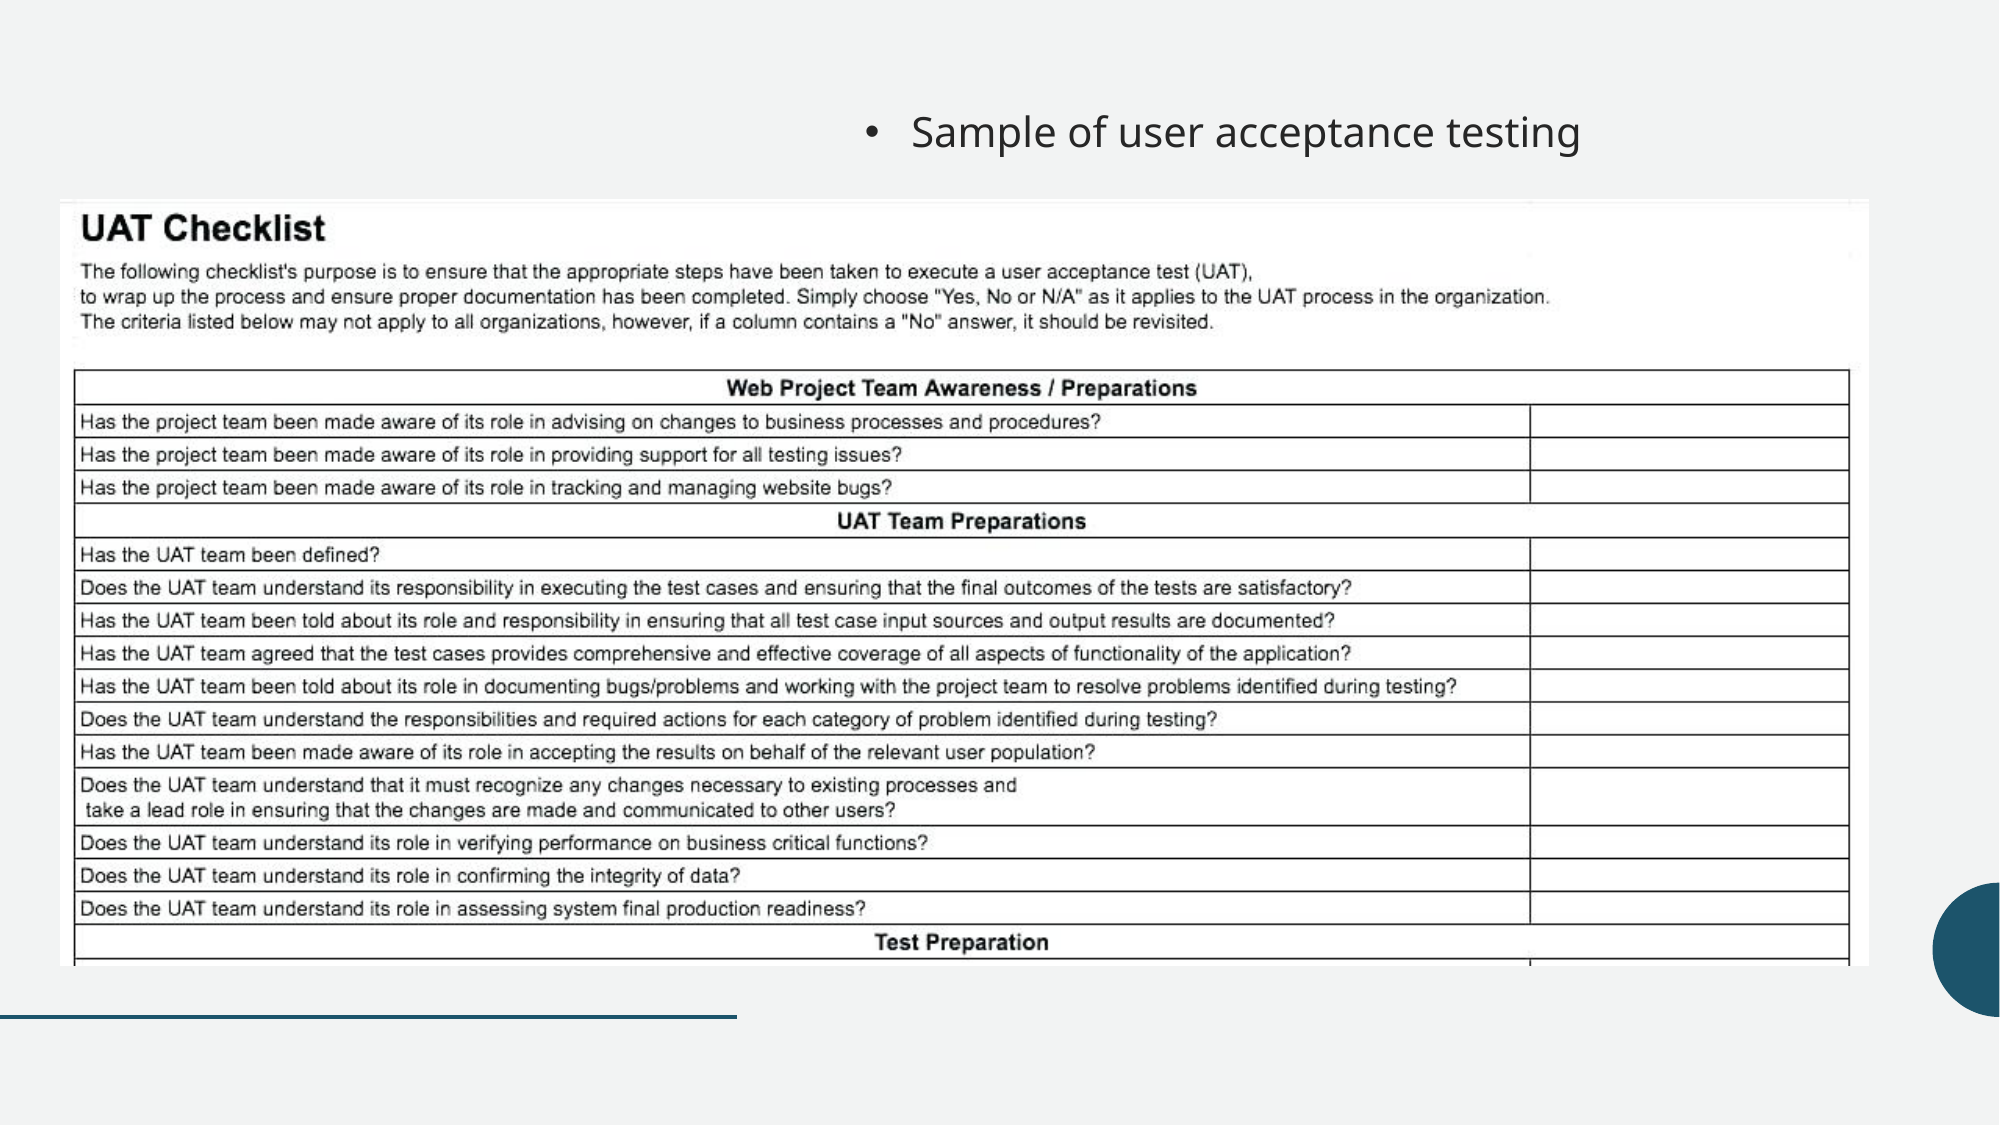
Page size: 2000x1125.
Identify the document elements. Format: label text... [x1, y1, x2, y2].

list Sample of user acceptance testing [849, 92, 1875, 1015]
picture [60, 199, 1869, 966]
